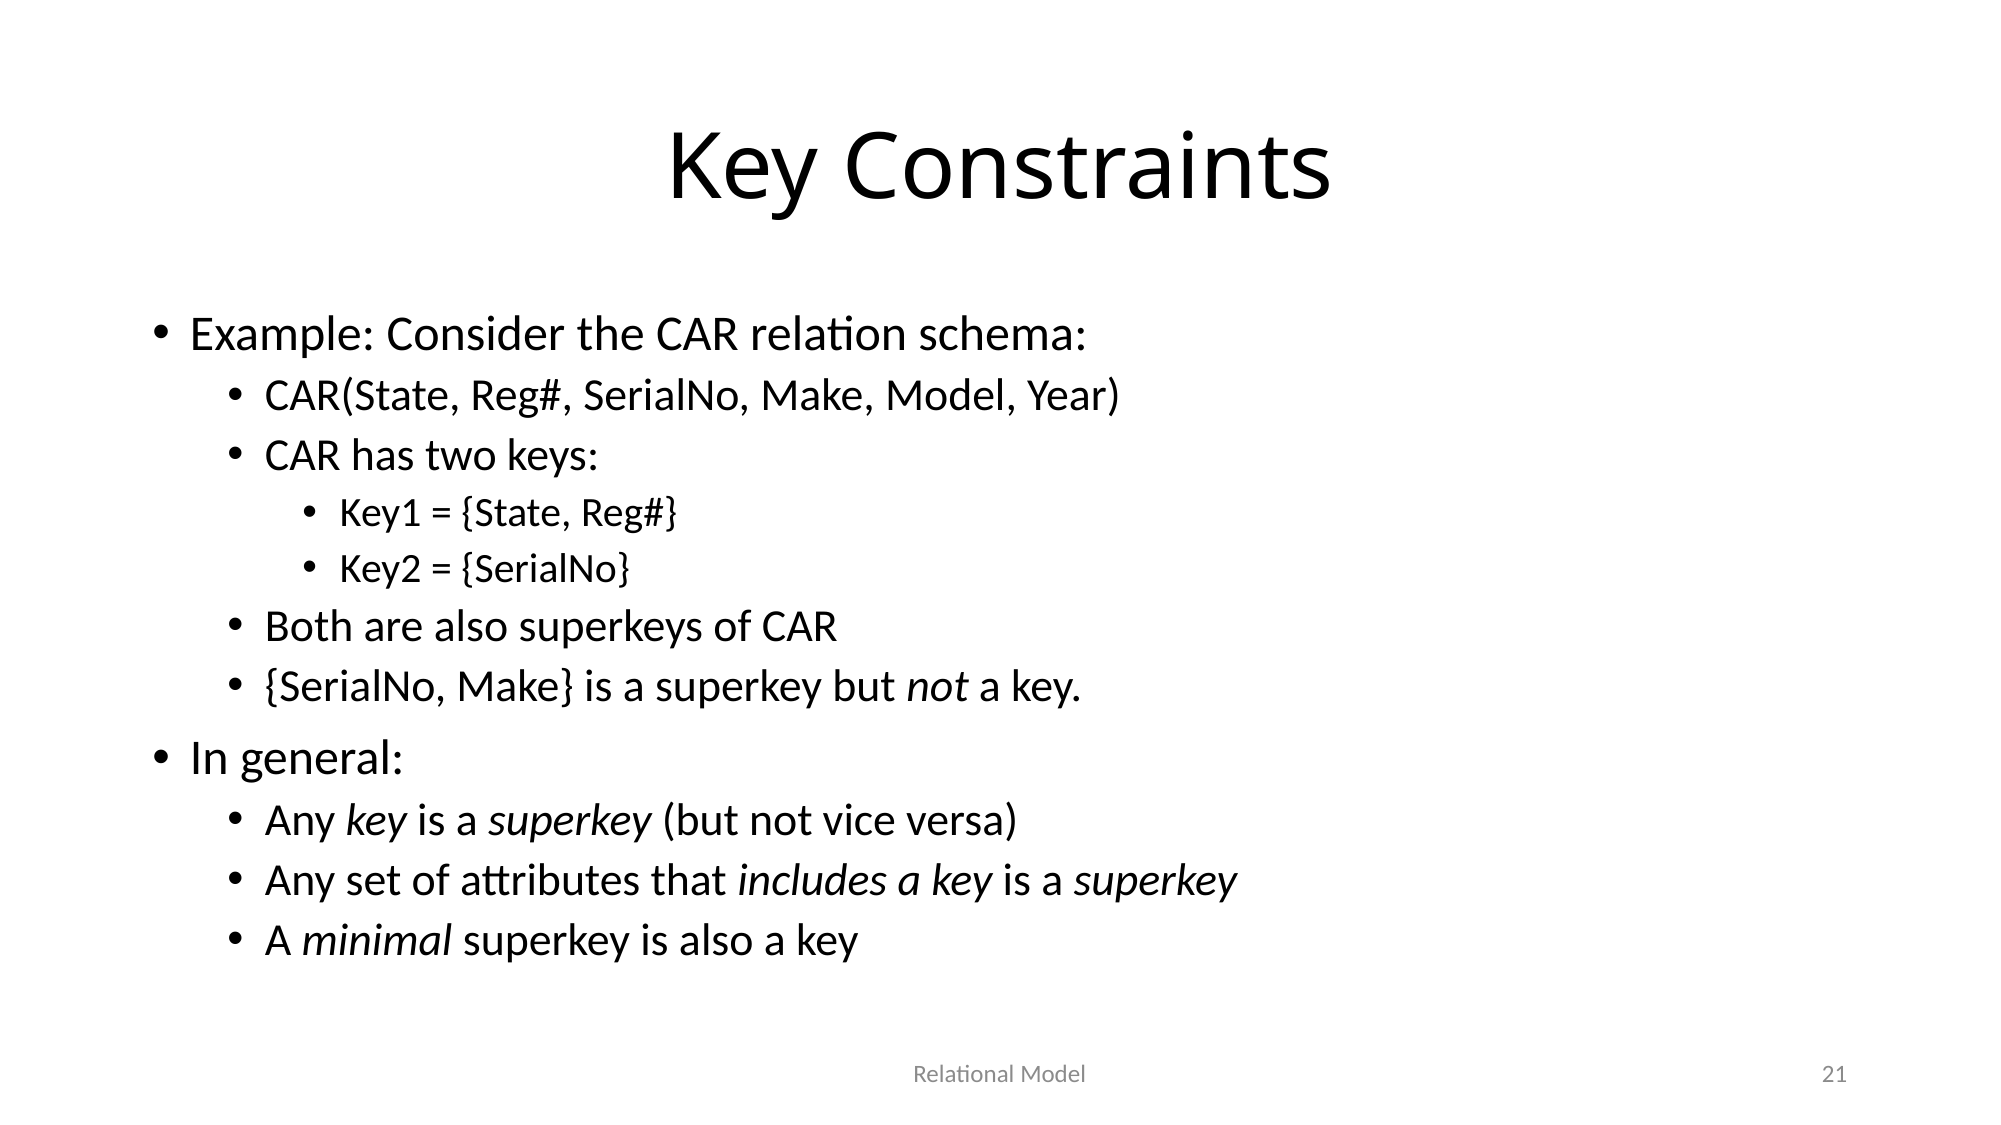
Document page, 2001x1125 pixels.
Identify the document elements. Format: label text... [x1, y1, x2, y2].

footer Relational Model [662, 1042, 1338, 1103]
title Key Constraints [137, 59, 1863, 278]
list Example: Consider the CAR relation schema: CAR(State, Reg#, SerialNo, Make, Model, Year) CAR has two keys: Key1 = {State, Reg#} Key2 = {SerialNo} Both are also superkeys of CAR {SerialNo, Make} is a superkey but not a key. In general: Any key is a superkey (but not vice versa) Any set of attributes that includes a key is a superkey A minimal superkey is also a key [137, 299, 1863, 1014]
slide_number 21 [1412, 1042, 1863, 1103]
